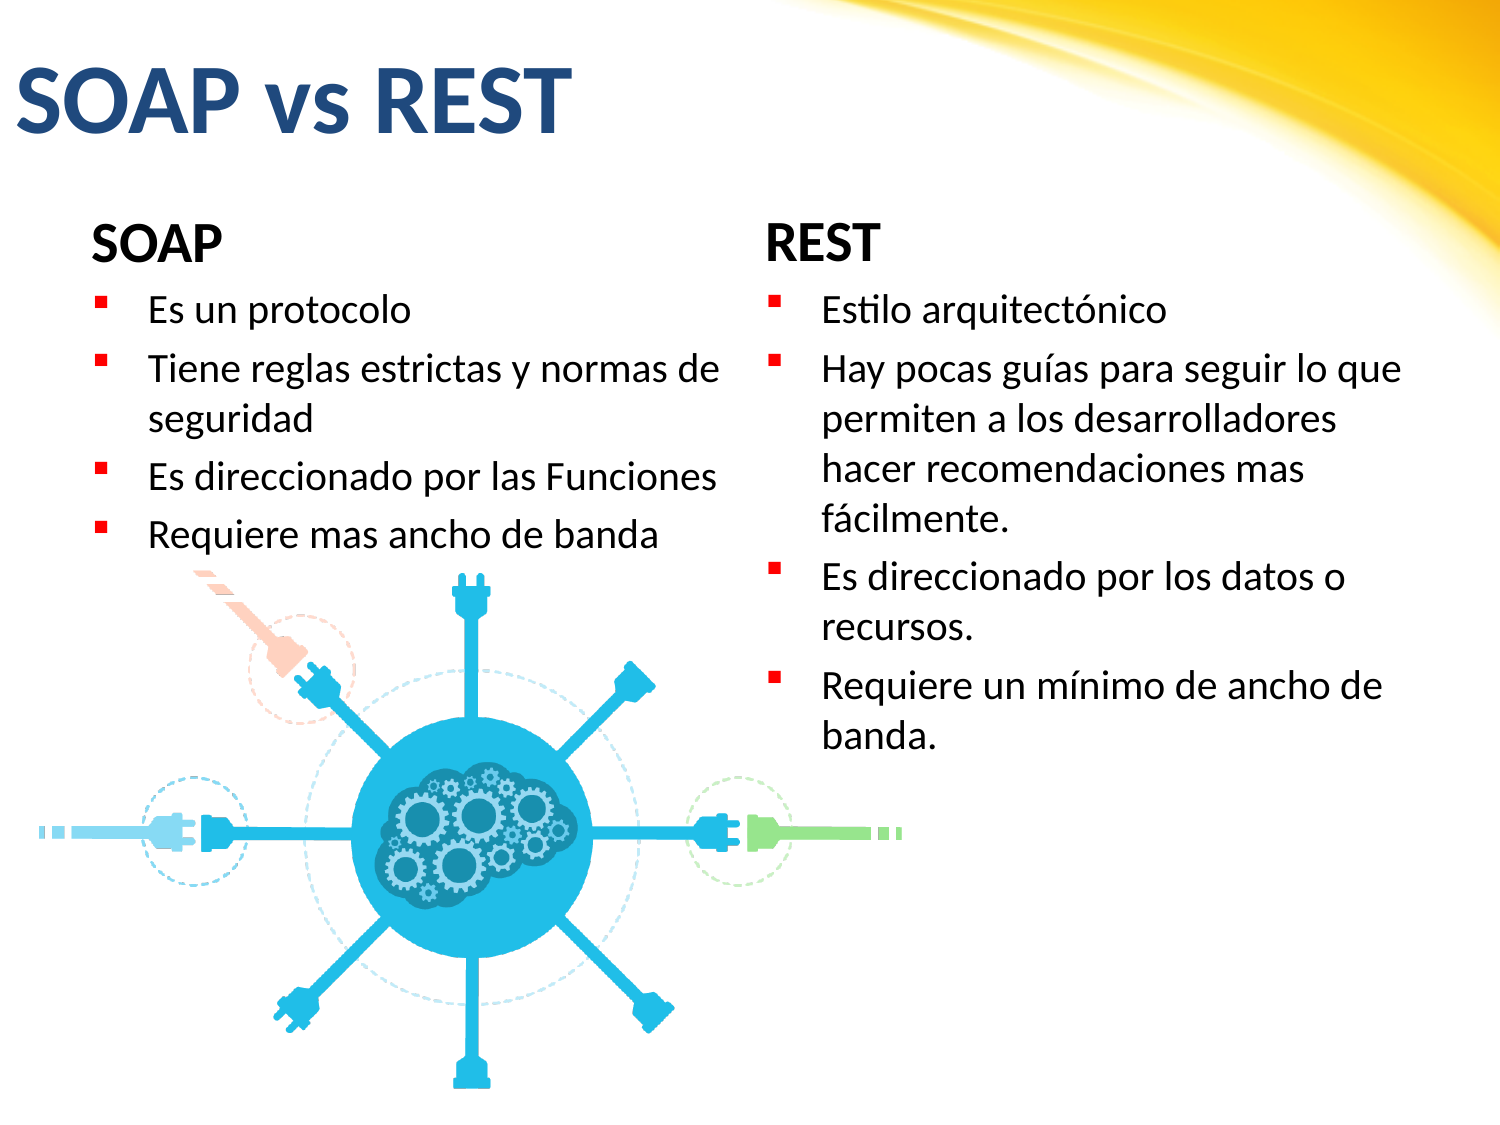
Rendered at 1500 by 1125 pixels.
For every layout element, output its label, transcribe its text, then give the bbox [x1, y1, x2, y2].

title SOAP vs REST [0, 0, 1500, 188]
list SOAP Es un protocolo Tiene reglas estrictas y normas de seguridad Es direccionado por las Funciones Requiere mas ancho de banda [76, 196, 750, 534]
picture [0, 535, 943, 1125]
picture [770, 188, 1500, 348]
text_box REST Estilo arquitectónico Hay pocas guías para seguir lo que permiten a los desarrolladores hacer recomendaciones mas fácilmente. Es direccionado por los datos o recursos. Requiere un mínimo de ancho de banda. [750, 196, 1424, 1083]
